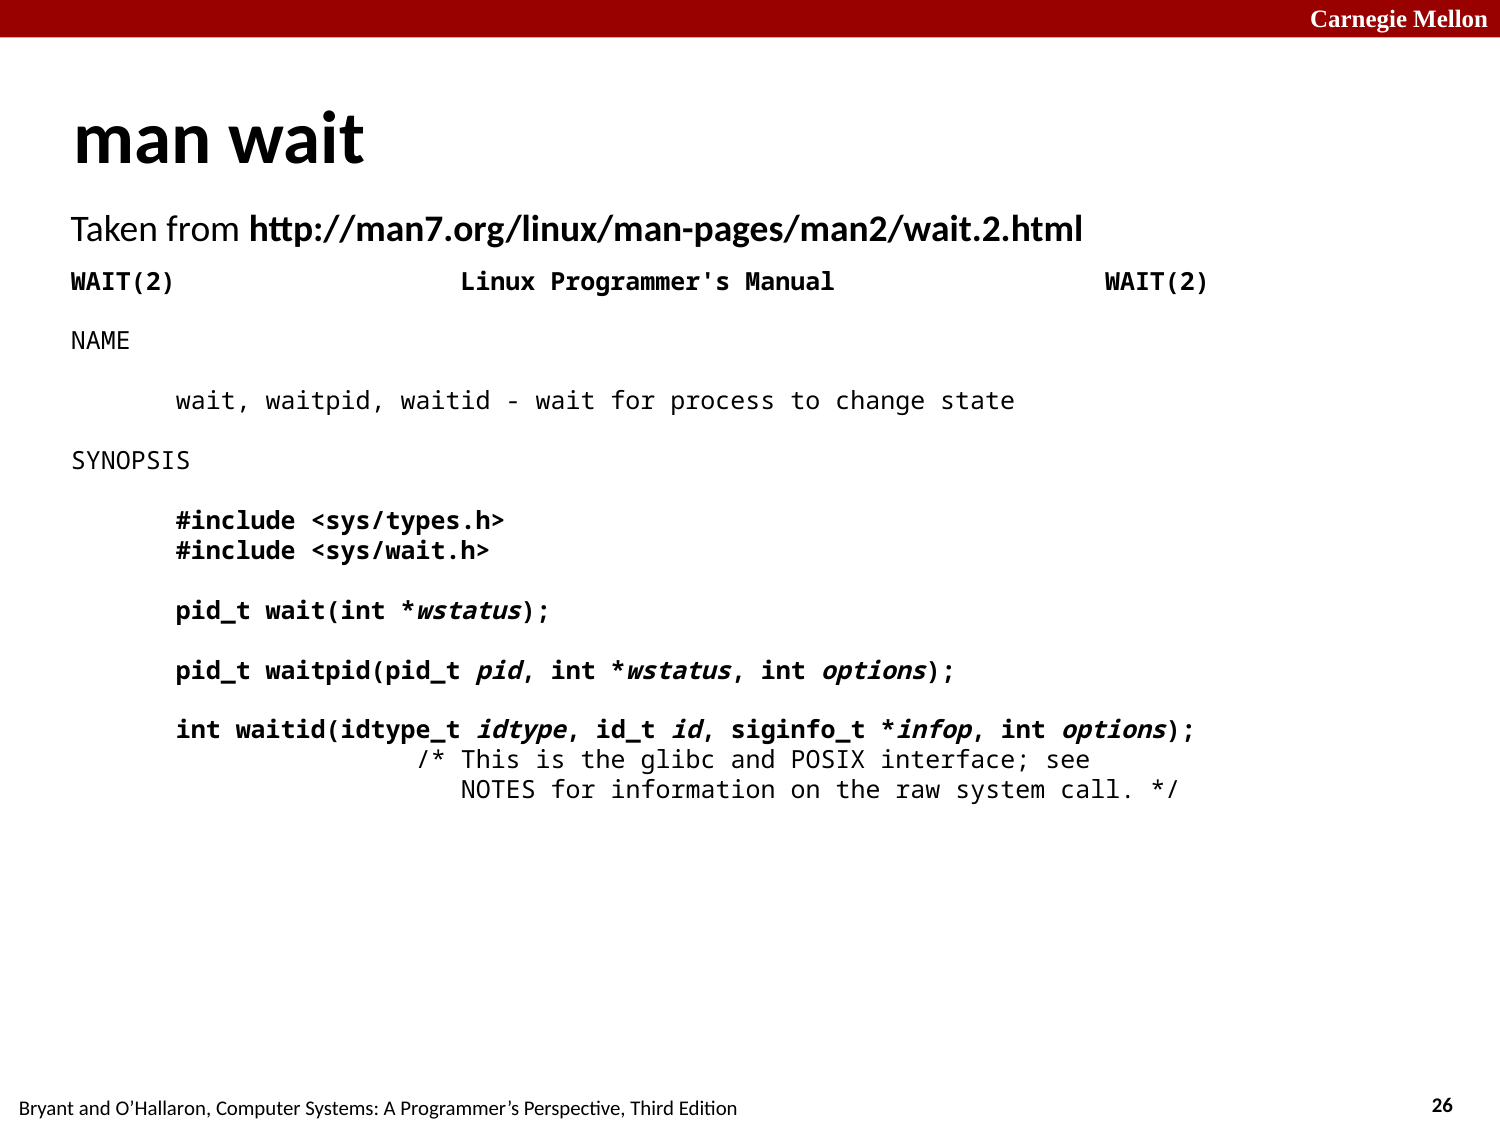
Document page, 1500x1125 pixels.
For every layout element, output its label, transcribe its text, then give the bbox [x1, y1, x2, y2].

text_box Taken from http://man7.org/linux/man-pages/man2/wait.2.html [55, 196, 1400, 257]
text_box WAIT(2) Linux Programmer's Manual WAIT(2) NAME wait, waitpid, waitid - wait for process to change state SYNOPSIS #include <sys/types.h> #include <sys/wait.h> pid_t wait(int *wstatus); pid_t waitpid(pid_t pid, int *wstatus, int options); int waitid(idtype_t idtype, id_t id, siginfo_t *infop, int options); /* This is the glibc and POSIX interface; see NOTES for information on the raw system call. */ [55, 257, 1429, 812]
title man wait [58, 71, 1305, 196]
